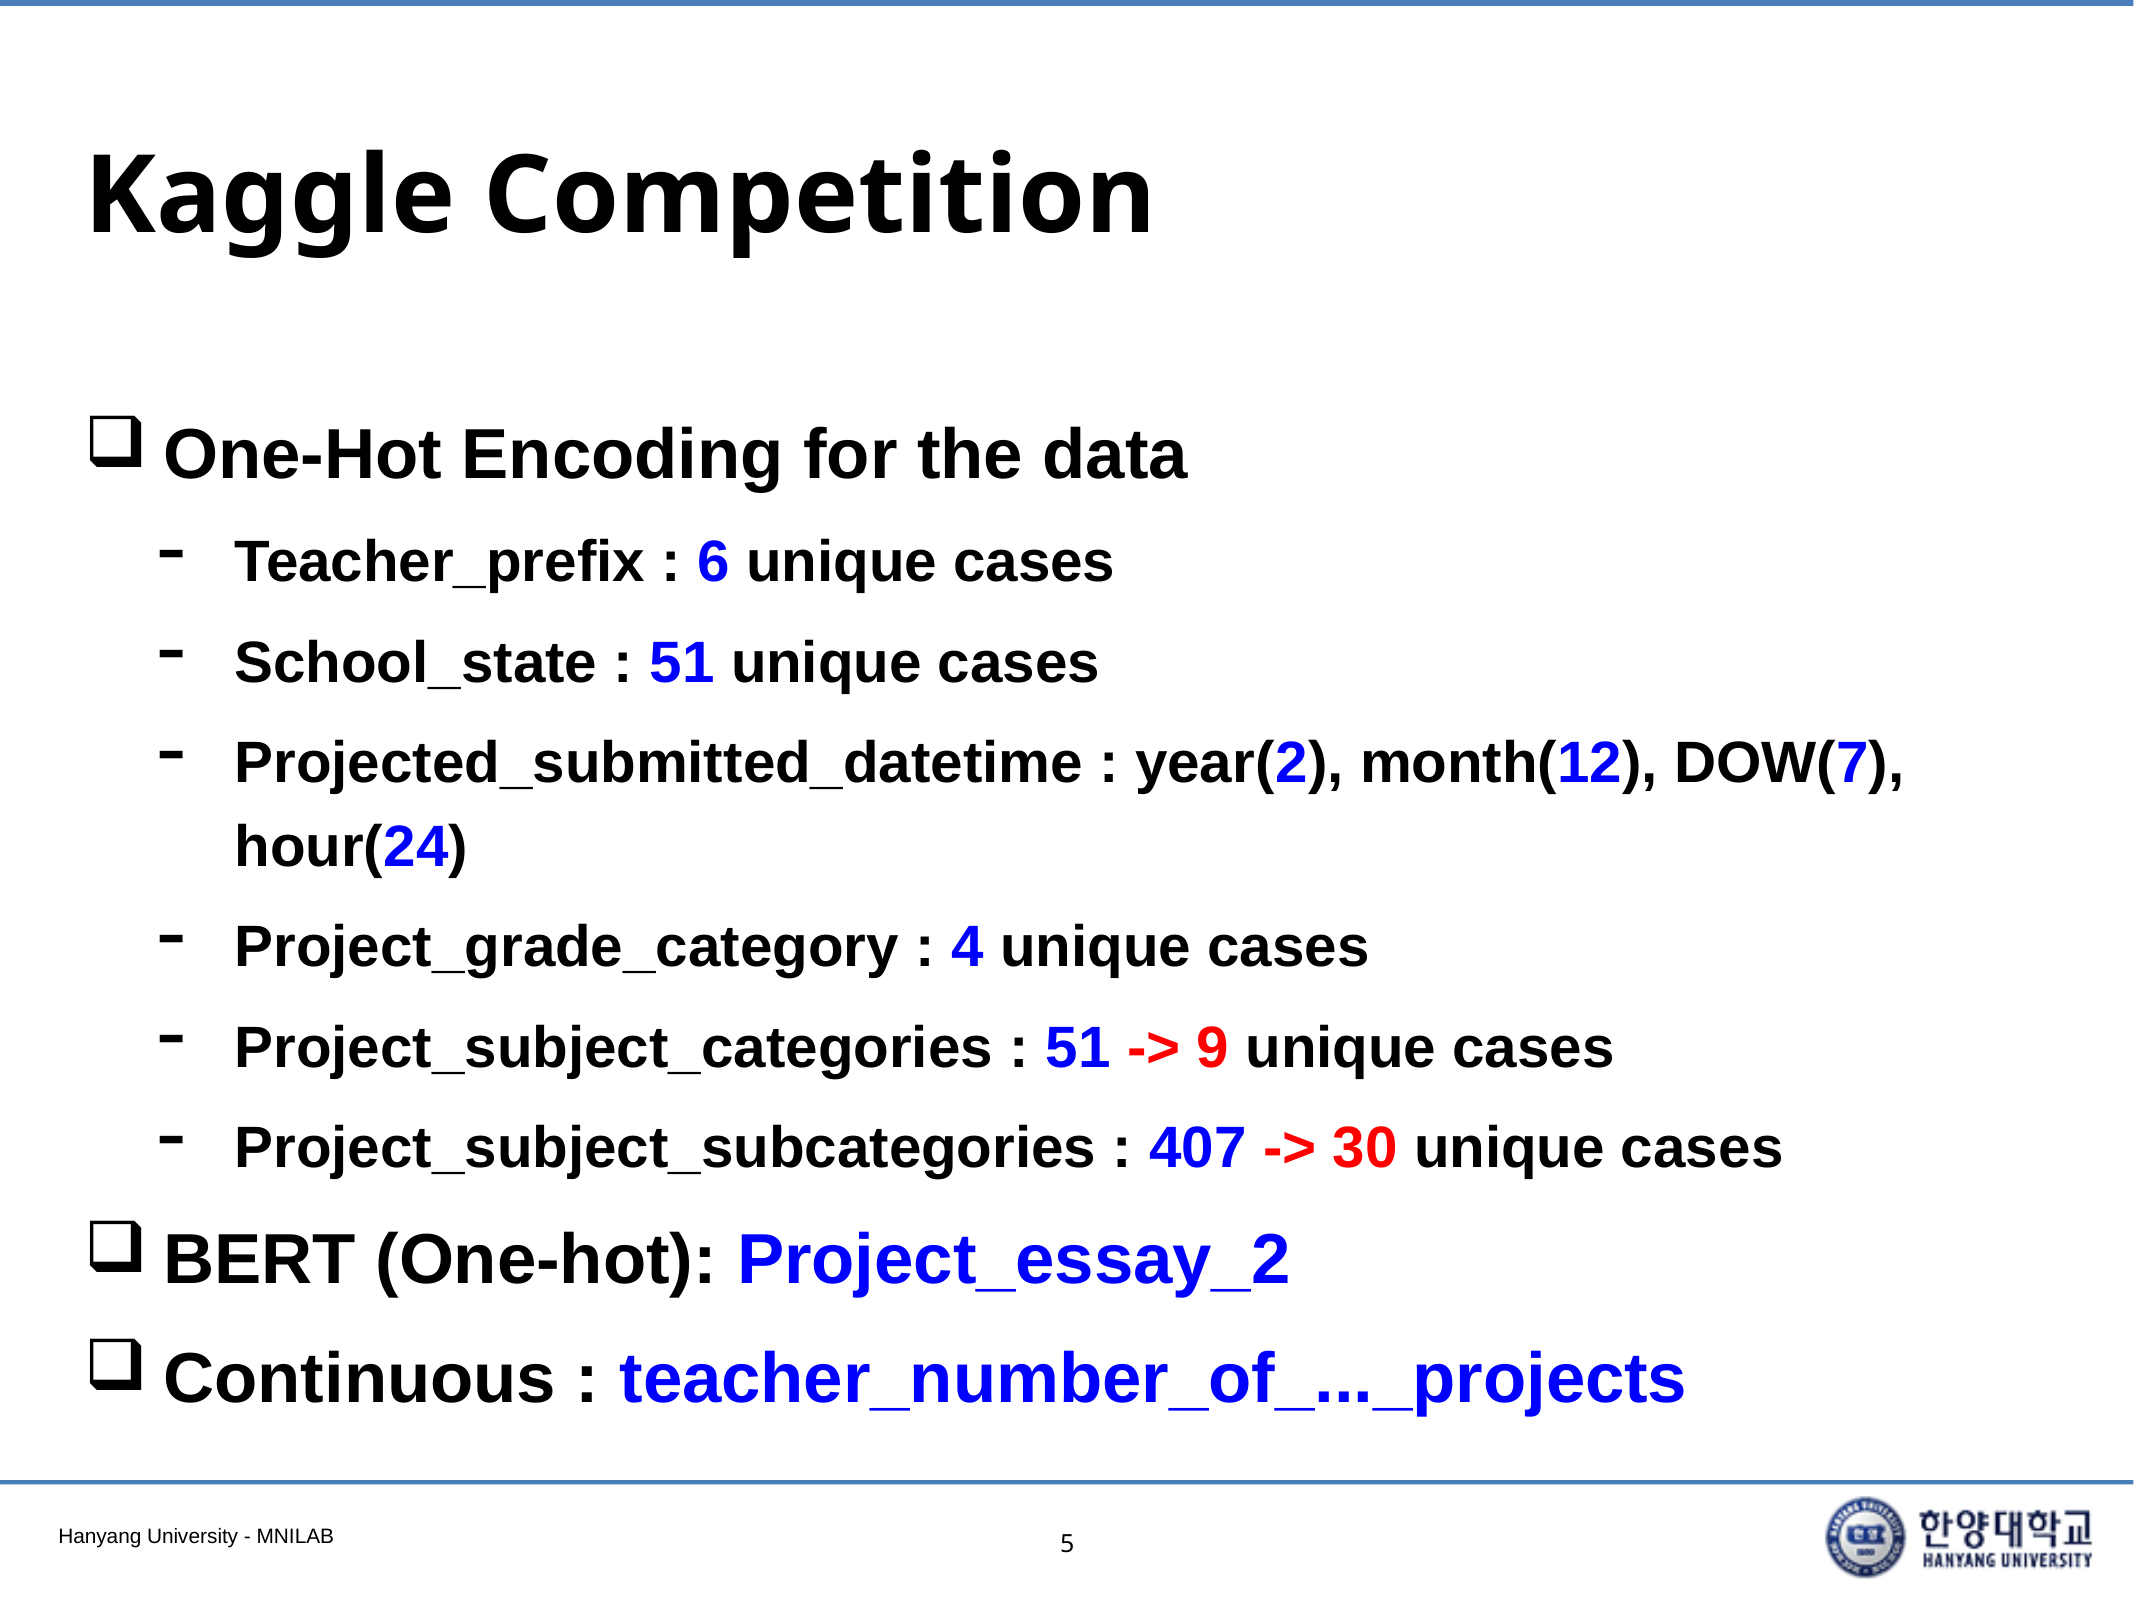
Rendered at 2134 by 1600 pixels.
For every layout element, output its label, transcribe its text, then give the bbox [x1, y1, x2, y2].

list One-Hot Encoding for the data Teacher_prefix : 6 unique cases School_state : 51 unique cases Projected_submitted_datetime : year(2), month(12), DOW(7), hour(24) Project_grade_category : 4 unique cases Project_subject_categories : 51 -> 9 unique cases Project_subject_subcategories : 407 -> 30 unique cases BERT (One-hot): Project_essay_2 Continuous : teacher_number_of_..._projects [75, 382, 2134, 1480]
slide_number 5 [1037, 1518, 1098, 1567]
title Kaggle Competition [75, 41, 2058, 338]
picture [1797, 1495, 2128, 1581]
